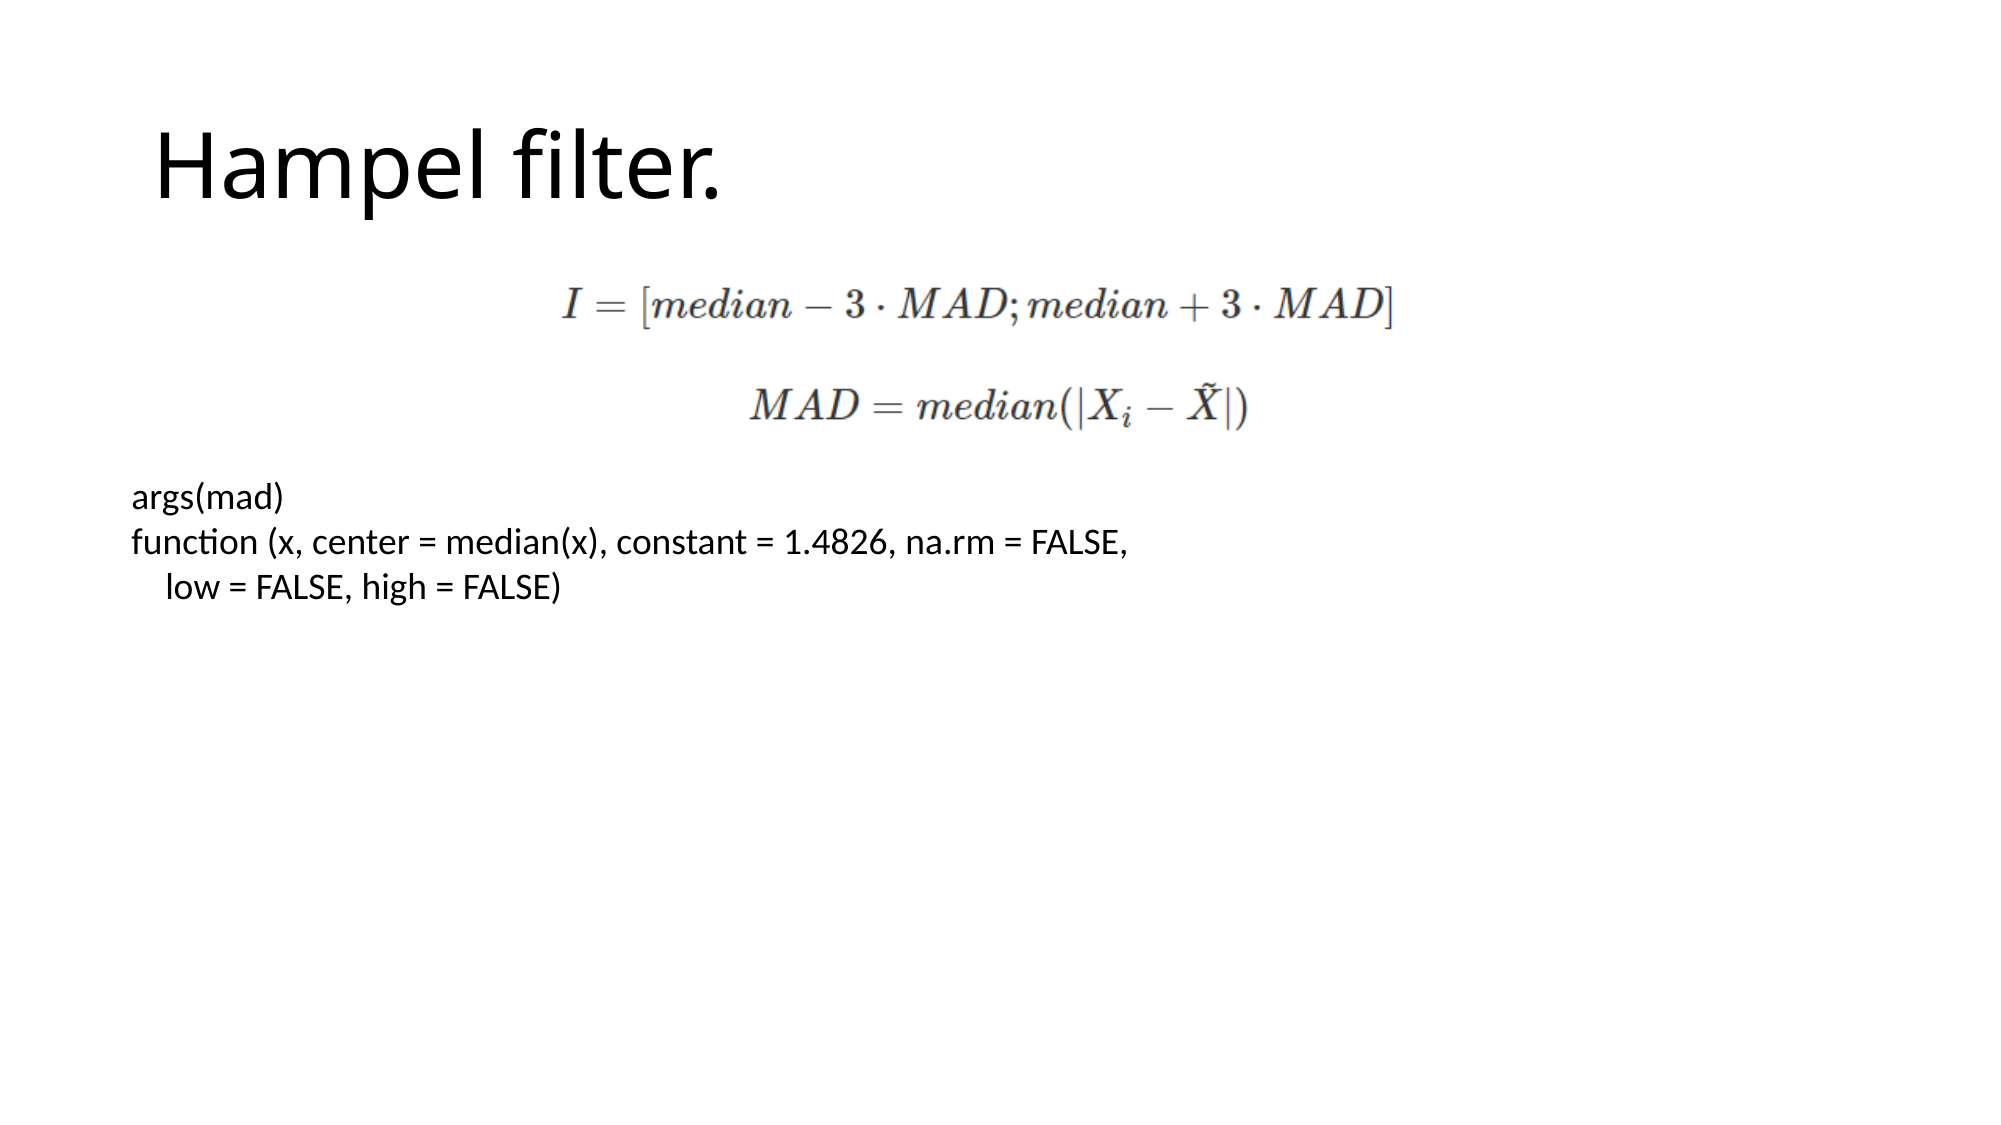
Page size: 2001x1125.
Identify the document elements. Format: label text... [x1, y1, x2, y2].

picture [735, 378, 1265, 434]
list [545, 277, 1415, 350]
title Hampel filter. [137, 59, 1863, 278]
text_box args(mad) function (x, center = median(x), constant = 1.4826, na.rm = FALSE, low = FALSE, high = FALSE) [116, 464, 1880, 615]
